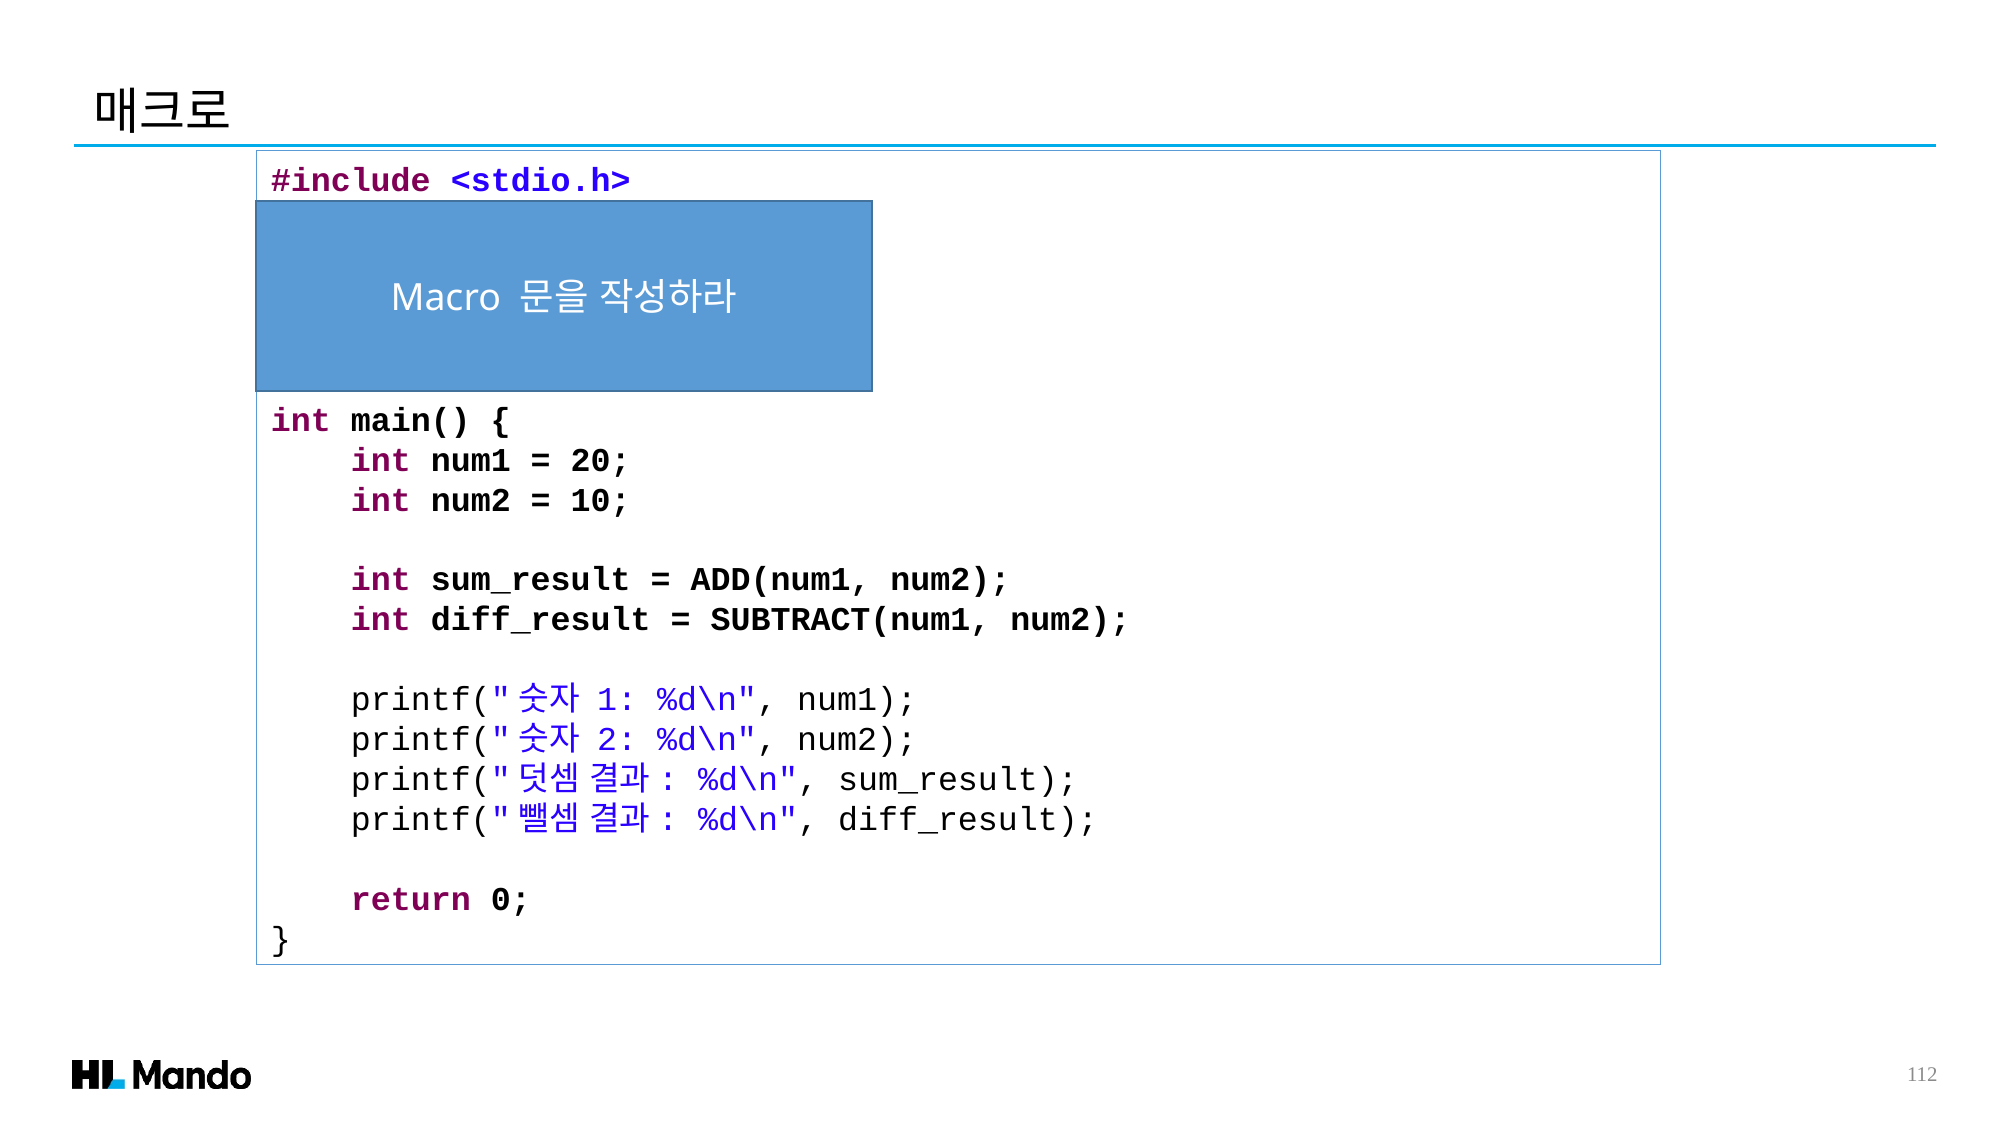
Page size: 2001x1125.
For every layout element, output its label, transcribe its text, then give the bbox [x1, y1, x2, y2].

picture [72, 1060, 251, 1089]
text_box Macro 문을 작성하라 [255, 200, 873, 392]
slide_number 112 [1423, 1042, 1953, 1103]
text_box #include <stdio.h> int main() { int num1 = 20; int num2 = 10; int sum_result = ADD(num1, num2); int diff_result = SUBTRACT(num1, num2); printf("숫자 1: %d\n", num1); printf("숫자 2: %d\n", num2); printf("덧셈 결과: %d\n", sum_result); printf("뺄셈 결과: %d\n", diff_result); return 0; } [256, 150, 1661, 965]
text_box 매크로 [52, 71, 247, 147]
